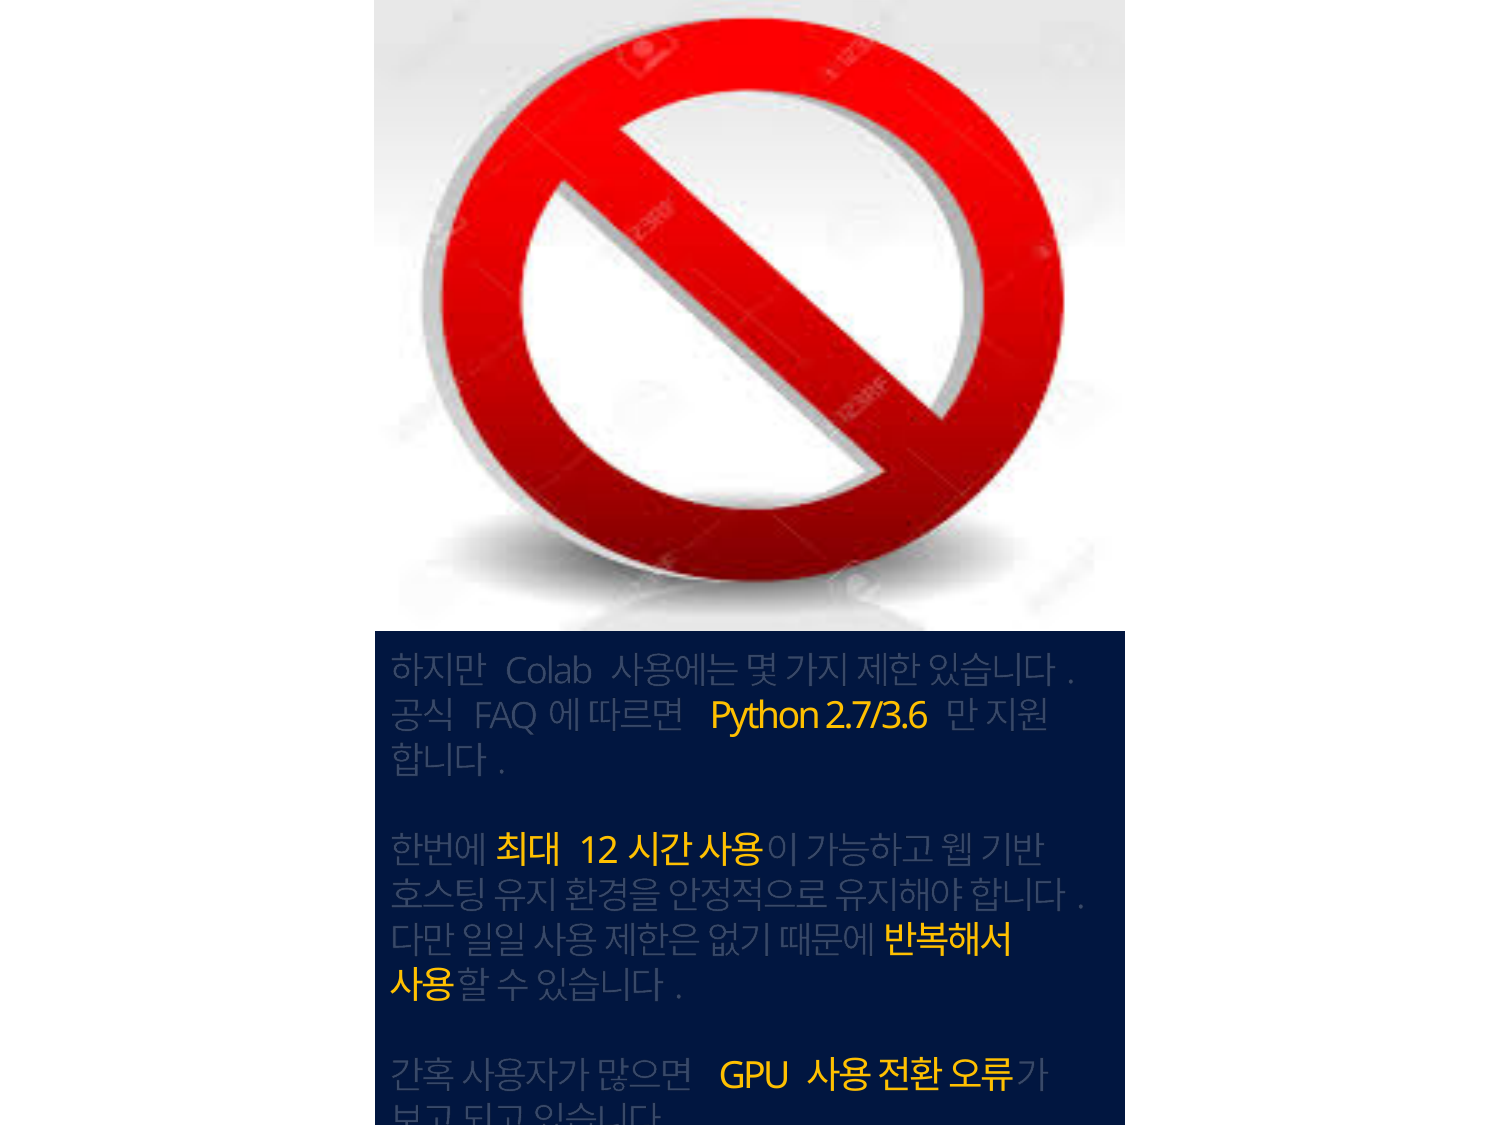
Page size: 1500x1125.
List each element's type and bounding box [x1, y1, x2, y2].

picture [374, 0, 1125, 631]
text_box [375, 631, 1125, 1125]
